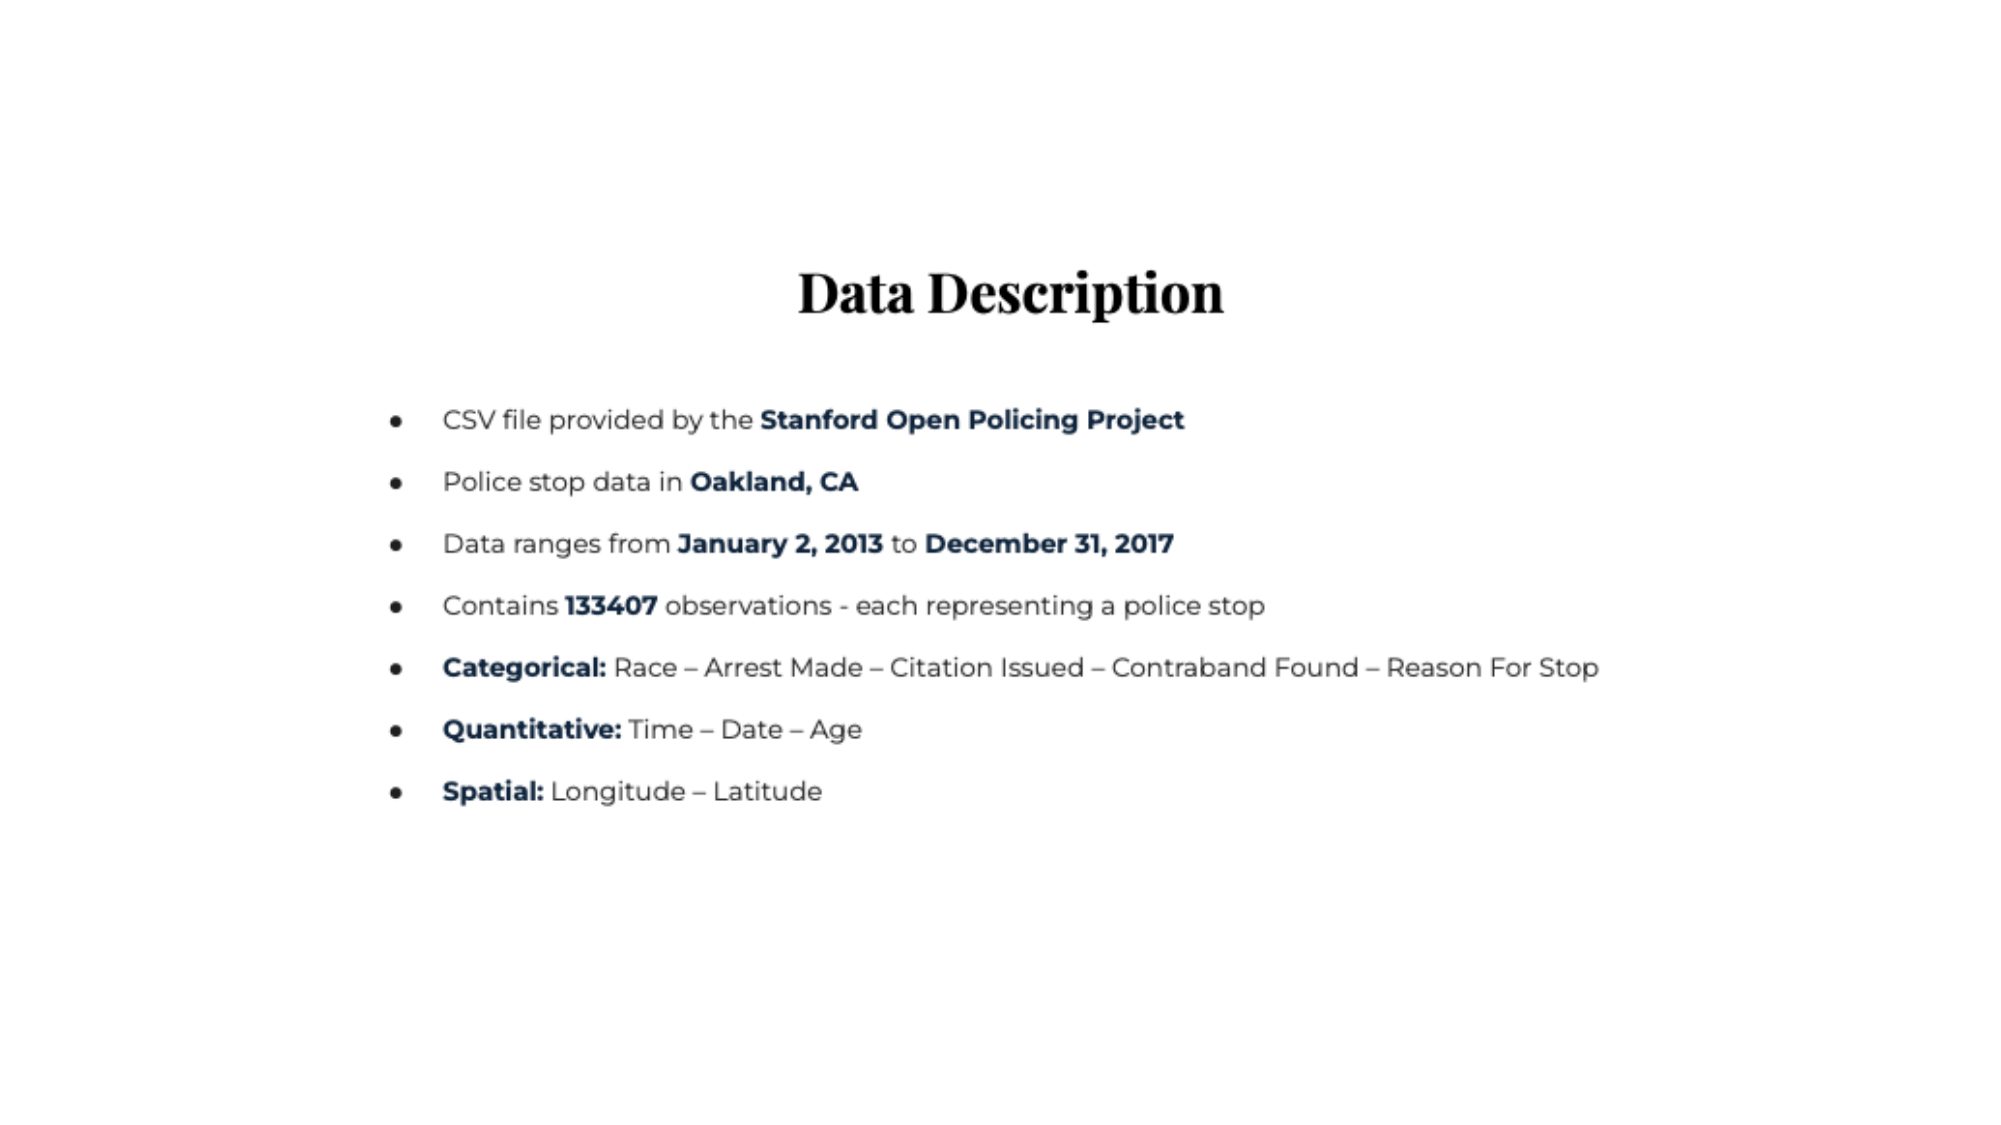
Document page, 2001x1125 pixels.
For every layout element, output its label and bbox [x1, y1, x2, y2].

picture [362, 236, 1638, 888]
